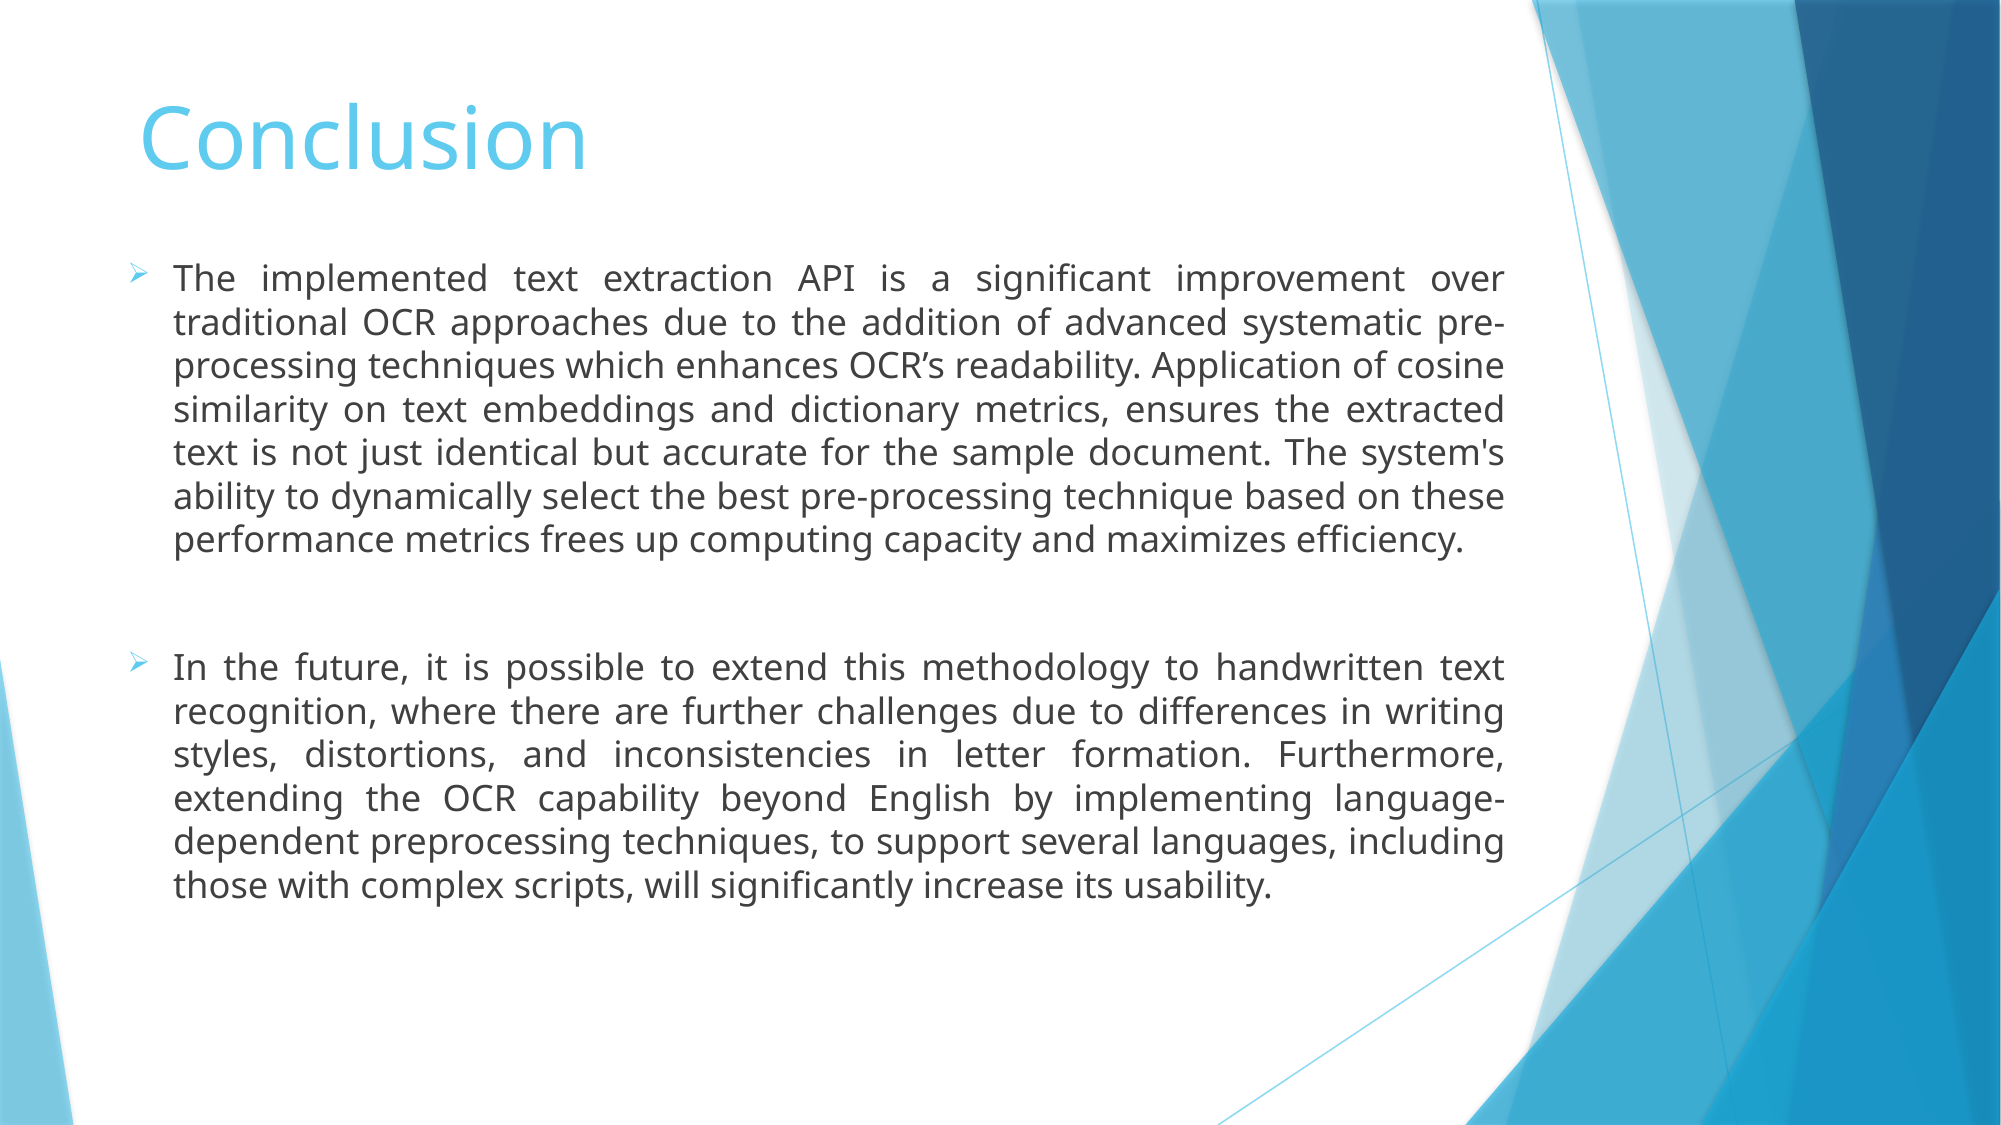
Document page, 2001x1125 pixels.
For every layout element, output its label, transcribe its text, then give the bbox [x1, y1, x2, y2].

list The implemented text extraction API is a significant improvement over traditional OCR approaches due to the addition of advanced systematic pre-processing techniques which enhances OCR’s readability. Application of cosine similarity on text embeddings and dictionary metrics, ensures the extracted text is not just identical but accurate for the sample document. The system's ability to dynamically select the best pre-processing technique based on these performance metrics frees up computing capacity and maximizes efficiency. In the future, it is possible to extend this methodology to handwritten text recognition, where there are further challenges due to differences in writing styles, distortions, and inconsistencies in letter formation. Furthermore, extending the OCR capability beyond English by implementing language-dependent preprocessing techniques, to support several languages, including those with complex scripts, will significantly increase its usability. [112, 247, 1522, 992]
title Conclusion [124, 73, 1535, 194]
